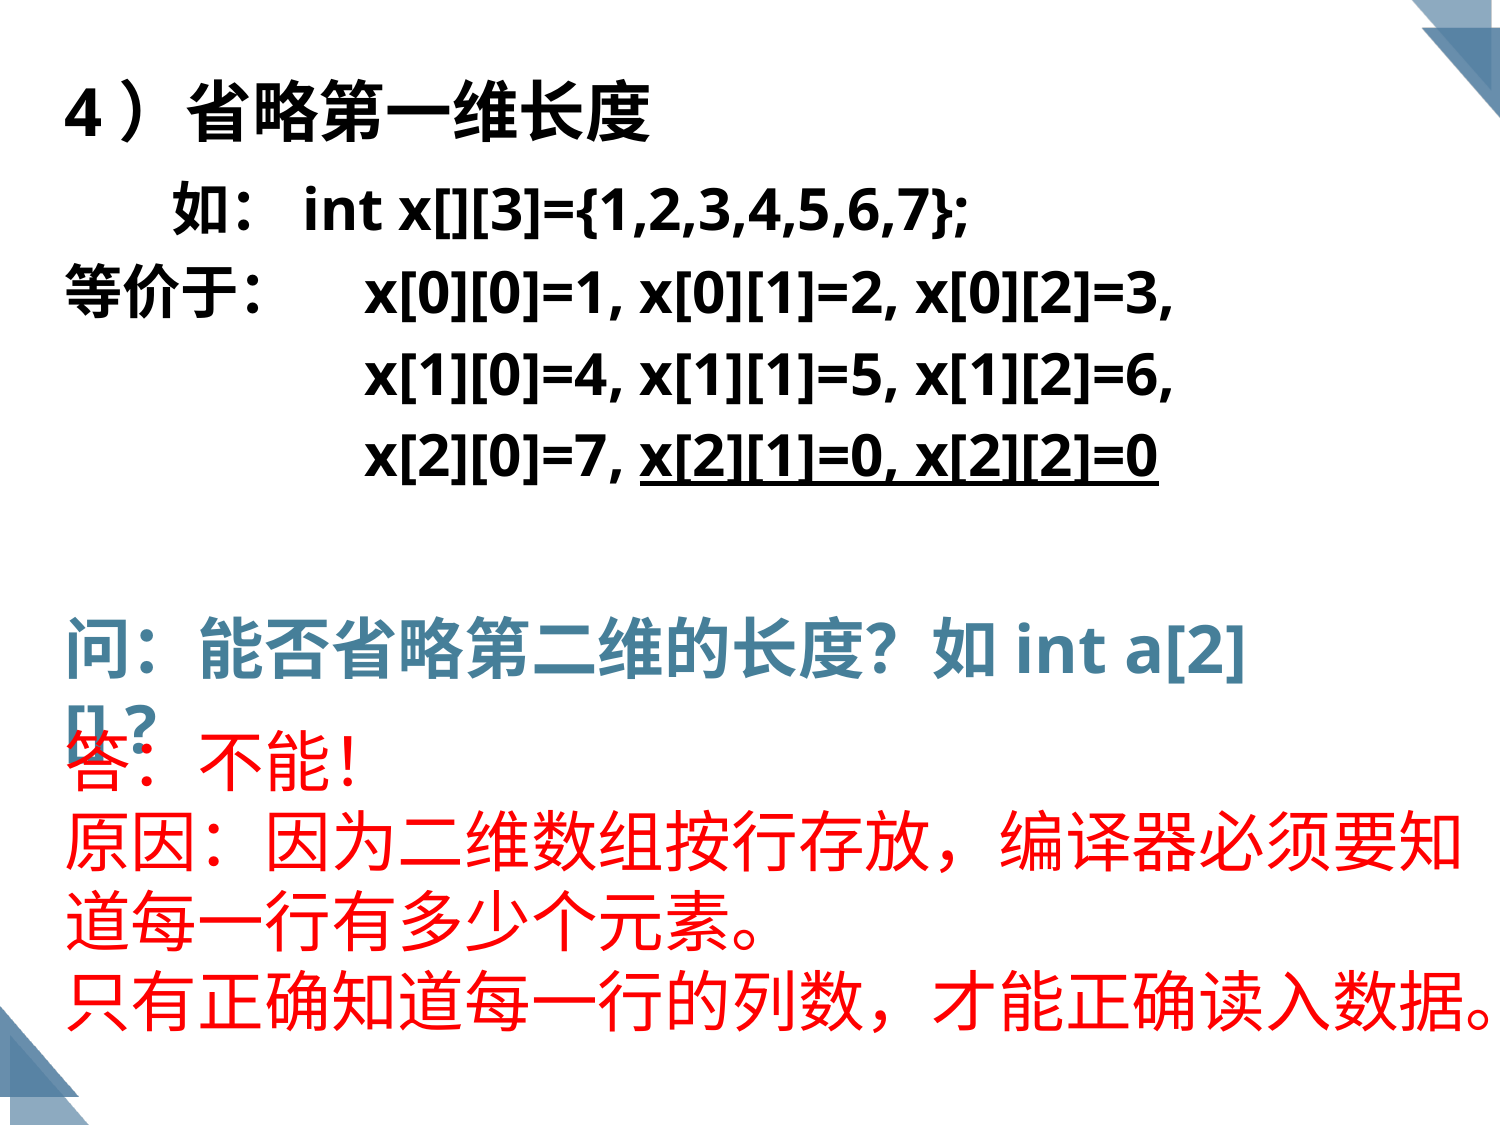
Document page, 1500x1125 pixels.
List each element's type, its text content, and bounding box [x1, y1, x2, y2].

text_box 4）省略第一维长度 如：int x[][3]={1,2,3,4,5,6,7}; 等价于： x[0][0]=1, x[0][1]=2, x[0][2]=3, x[1][0]=4, x[1][1]=5, x[1][2]=6, x[2][0]=7, x[2][1]=0, x[2][2]=0 [49, 62, 1451, 963]
picture [1411, 0, 1500, 119]
picture [0, 1006, 89, 1125]
text_box 答：不能！ 原因：因为二维数组按行存放，编译器必须要知道每一行有多少个元素。 只有正确知道每一行的列数，才能正确读入数据。 [49, 712, 1488, 1047]
